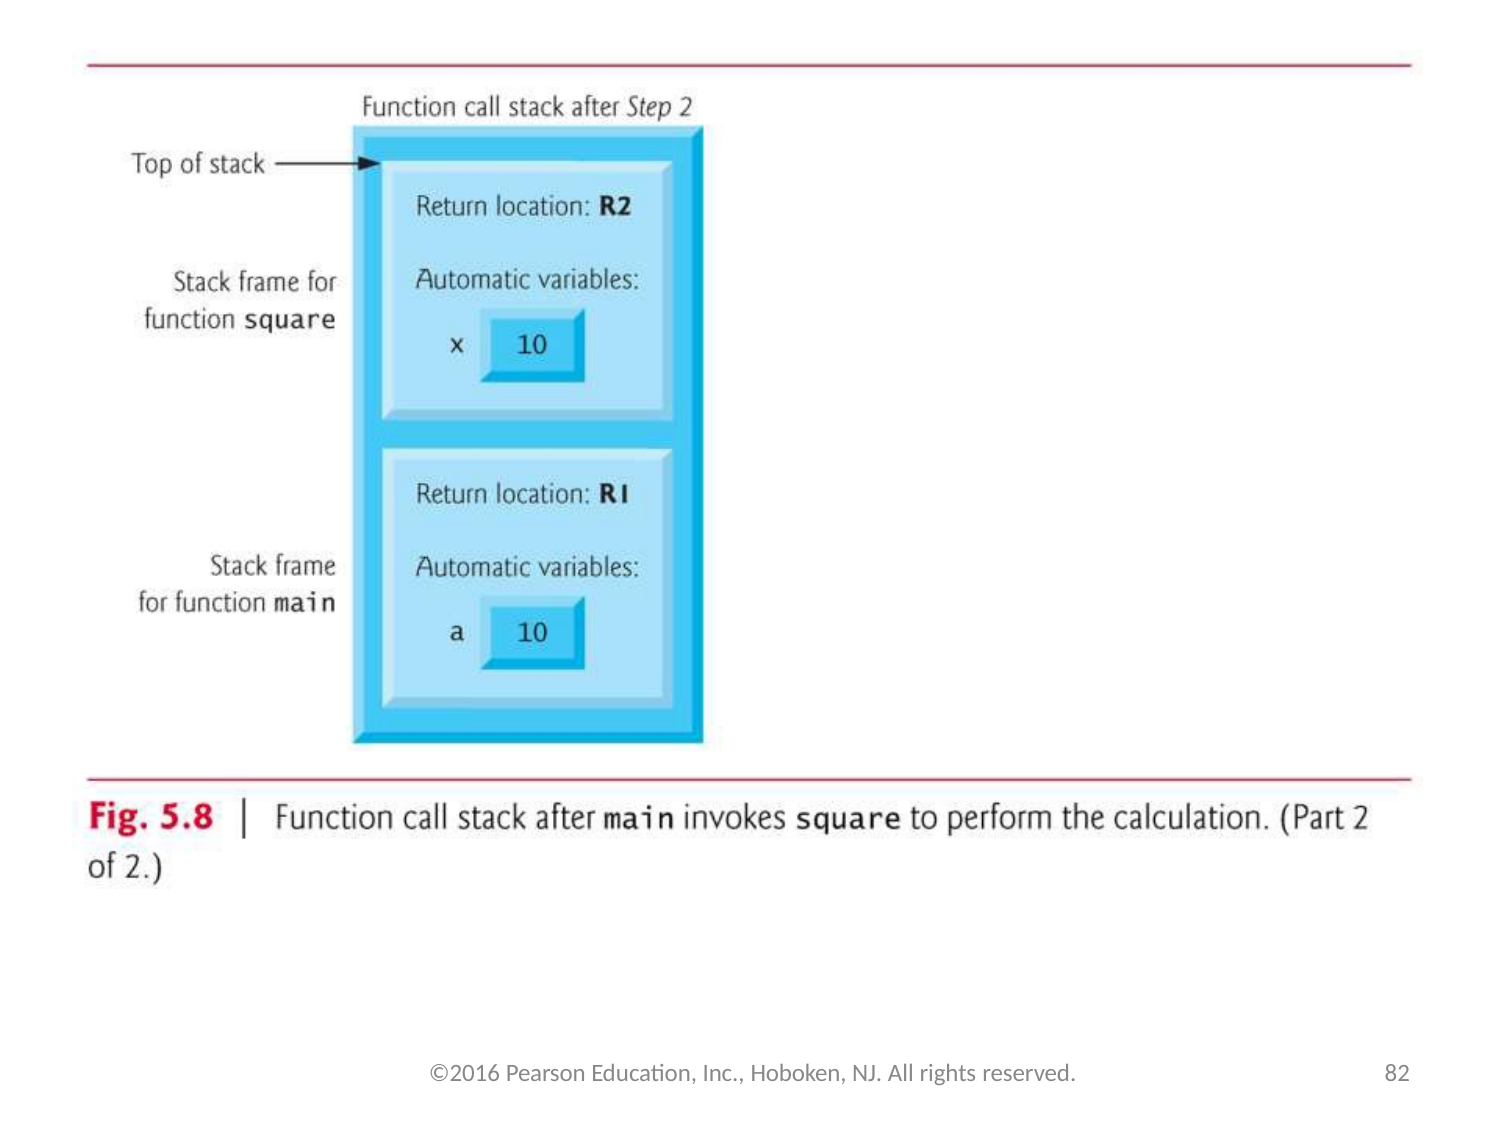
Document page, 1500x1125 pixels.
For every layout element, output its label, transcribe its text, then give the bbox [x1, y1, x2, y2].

text_box 80 [1380, 1060, 1415, 1087]
text_box ©2016 Pearson Education, Inc., Hoboken, NJ. All rights reserved. [426, 1060, 1086, 1087]
text_box [72, 50, 1423, 889]
